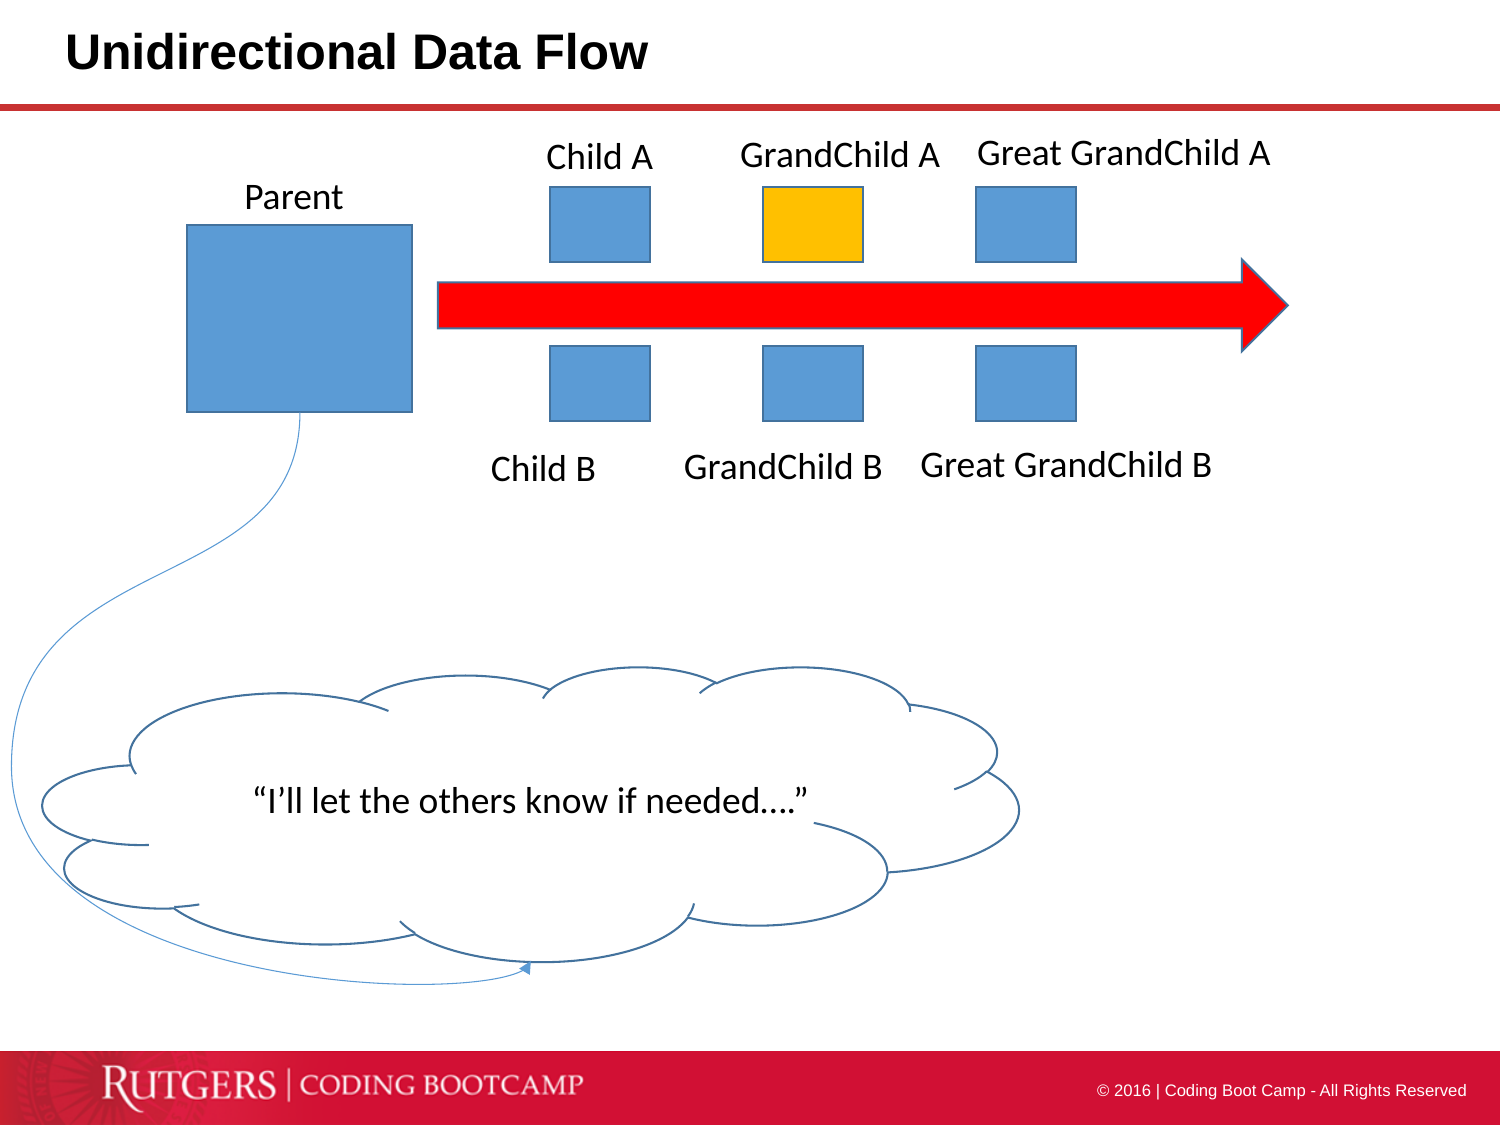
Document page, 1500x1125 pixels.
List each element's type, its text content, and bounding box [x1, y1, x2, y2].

picture [0, 1051, 650, 1125]
text_box GrandChild A [725, 123, 956, 183]
text_box [975, 345, 1077, 422]
title Unidirectional Data Flow [50, 0, 948, 108]
text_box [762, 186, 864, 263]
text_box “I’ll let the others know if needed….” [236, 768, 825, 829]
text_box Child B [476, 436, 617, 497]
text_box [0, 485, 374, 741]
text_box [975, 186, 1077, 263]
text_box [186, 224, 413, 413]
text_box Parent [229, 164, 359, 225]
text_box [549, 345, 651, 422]
text_box Child A [531, 124, 669, 185]
text_box GrandChild B [669, 435, 906, 495]
text_box [762, 345, 864, 422]
text_box [436, 256, 1290, 354]
text_box Great GrandChild A [962, 120, 1286, 181]
text_box [41, 666, 1021, 964]
text_box Great GrandChild B [905, 432, 1238, 493]
text_box [549, 186, 651, 263]
